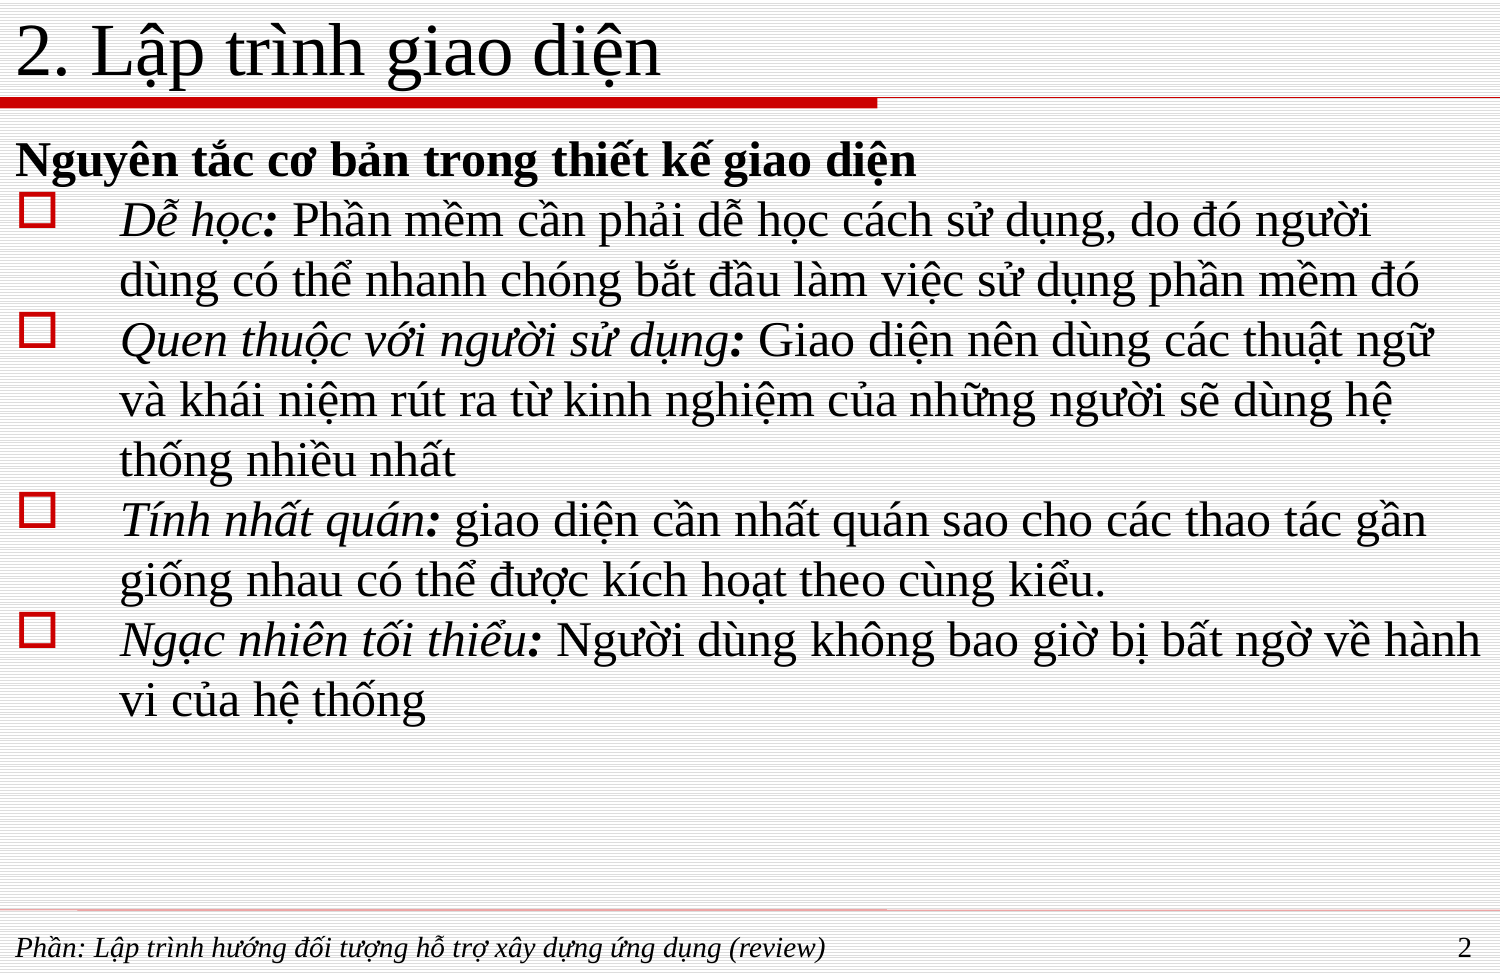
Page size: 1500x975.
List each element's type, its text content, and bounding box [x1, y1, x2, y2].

slide_number 2 [1337, 920, 1488, 967]
title 2. Lập trình giao diện [0, 10, 1500, 98]
list Nguyên tắc cơ bản trong thiết kế giao diện Dễ học: Phần mềm cần phải dễ học cách sử dụng, do đó người dùng có thể nhanh chóng bắt đầu làm việc sử dụng phần mềm đó Quen thuộc với người sử dụng: Giao diện nên dùng các thuật ngữ và khái niệm rút ra từ kinh nghiệm của những người sẽ dùng hệ thống nhiều nhất Tính nhất quán: giao diện cần nhất quán sao cho các thao tác gần giống nhau có thể được kích hoạt theo cùng kiểu. Ngạc nhiên tối thiểu: Người dùng không bao giờ bị bất ngờ về hành vi của hệ thống [0, 119, 1500, 900]
footer Phần: Lập trình hướng đối tượng hỗ trợ xây dựng ứng dụng (review) [0, 920, 1225, 965]
